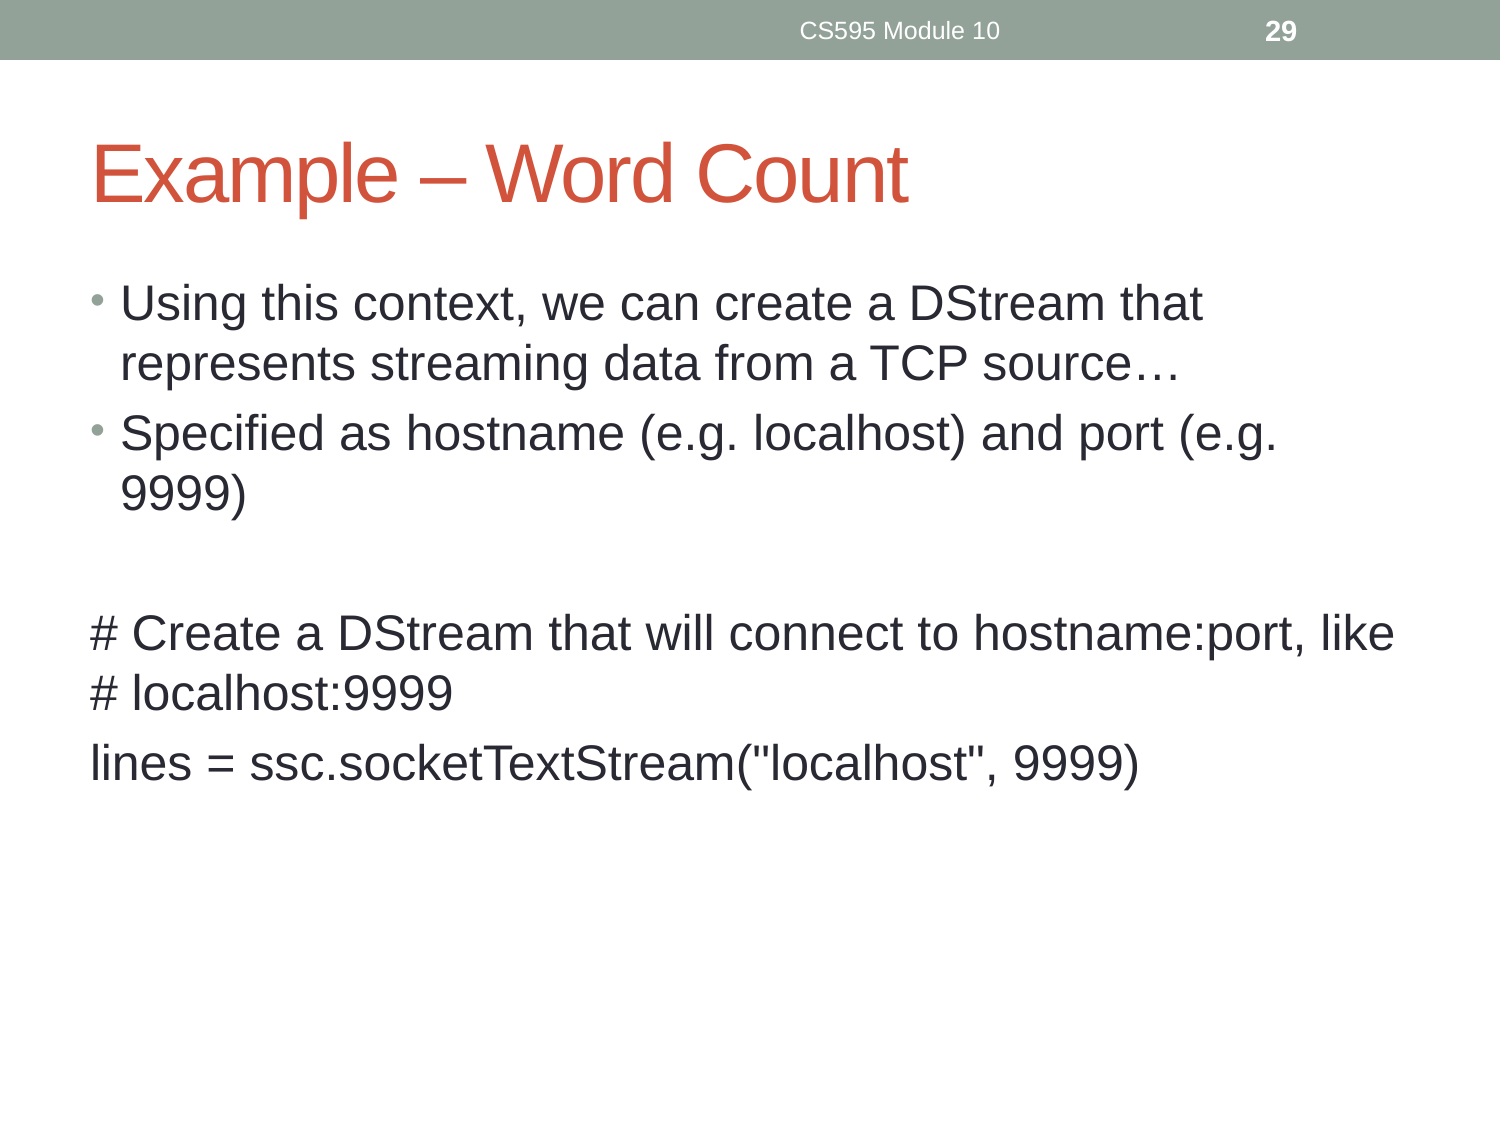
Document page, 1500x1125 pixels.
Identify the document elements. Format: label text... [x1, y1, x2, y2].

slide_number 29 [1250, 3, 1425, 57]
list Using this context, we can create a DStream that represents streaming data from a TCP source… Specified as hostname (e.g. localhost) and port (e.g. 9999) # Create a DStream that will connect to hostname:port, like # localhost:9999 lines = ssc.socketTextStream("localhost", 9999) [75, 262, 1425, 1063]
footer CS595 Module 10 [562, 3, 1238, 57]
title Example – Word Count [75, 87, 1425, 250]
